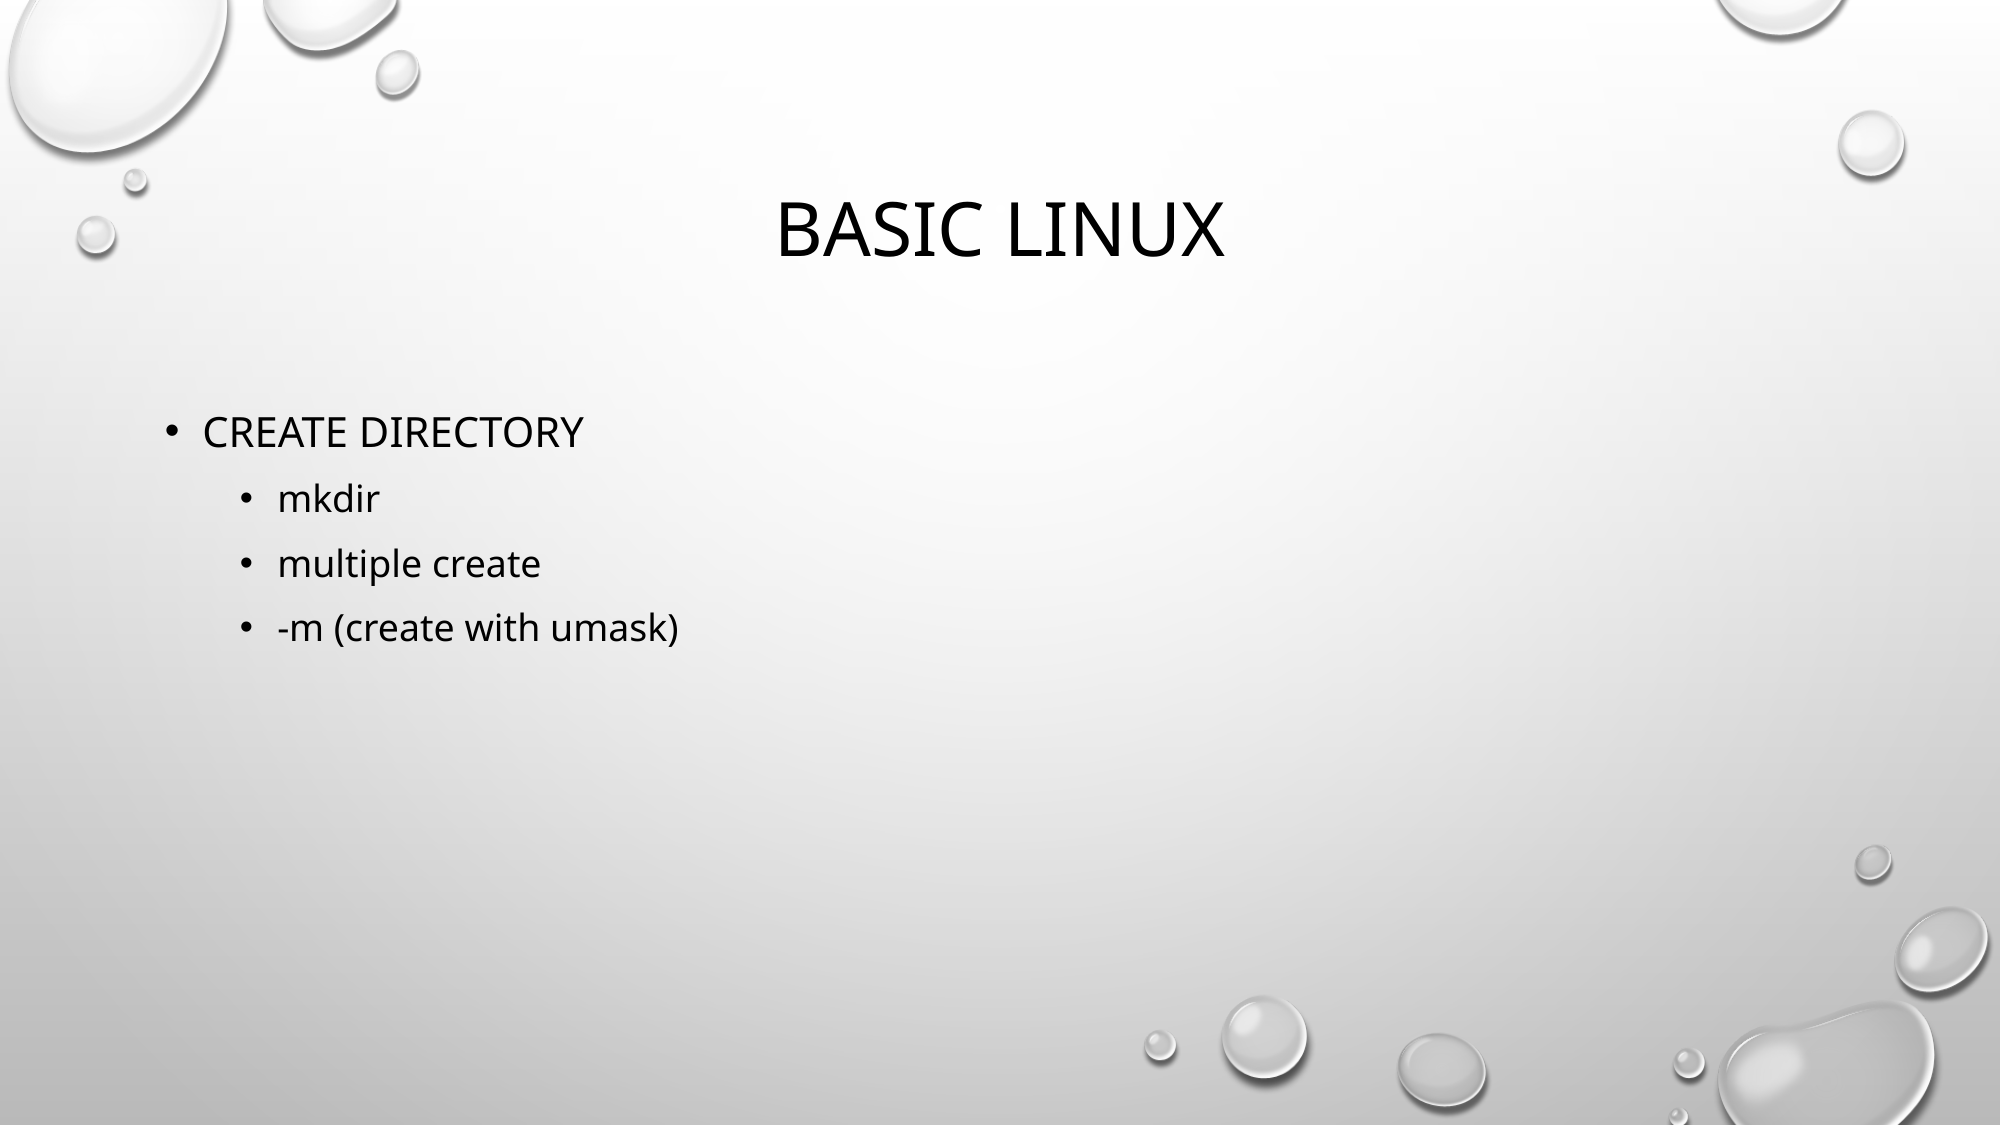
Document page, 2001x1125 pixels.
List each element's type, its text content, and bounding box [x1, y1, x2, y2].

picture [0, 0, 2000, 1125]
title Basic Linux [149, 101, 1851, 364]
list create directory mkdir multiple create -m (create with umask) [149, 388, 1850, 950]
